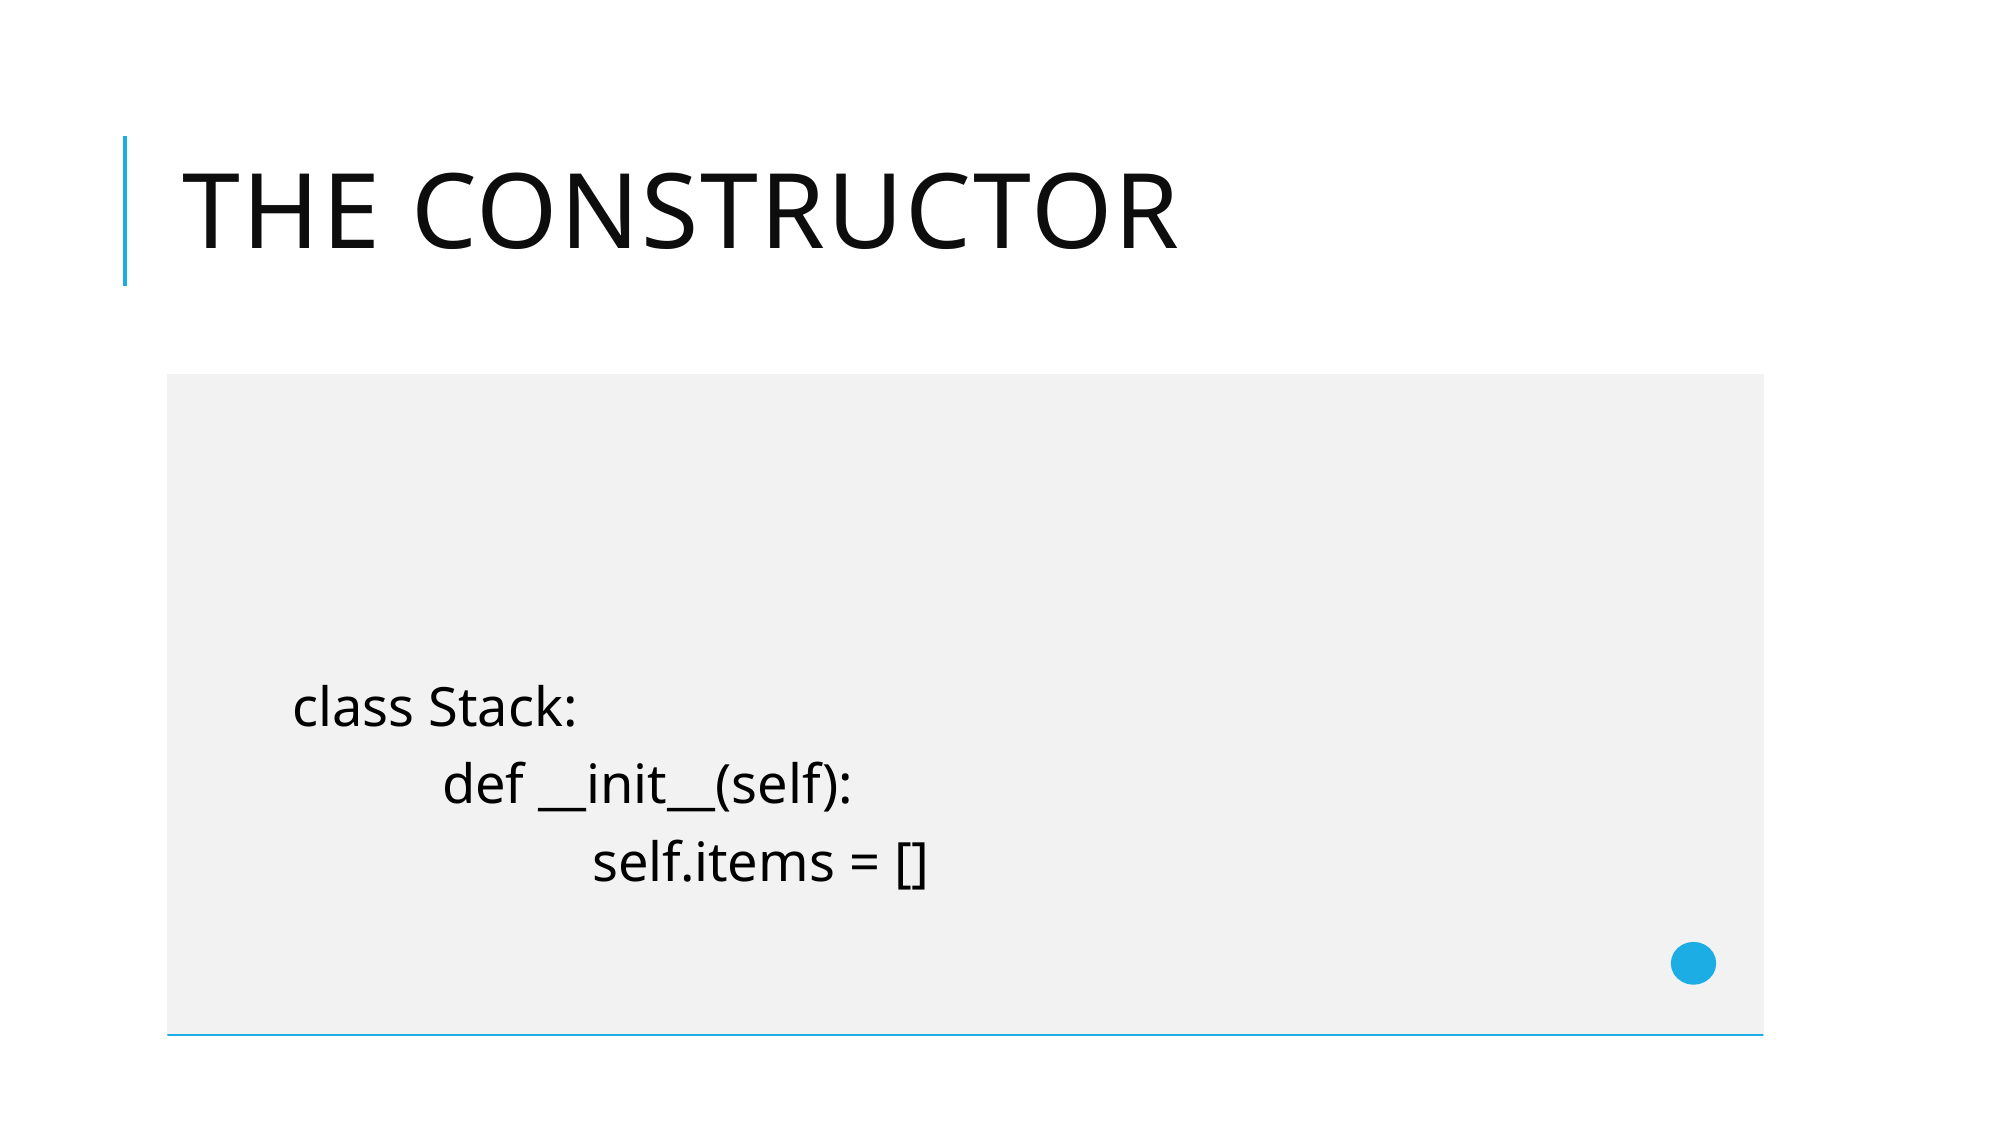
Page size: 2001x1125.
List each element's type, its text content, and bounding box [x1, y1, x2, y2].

title The constructor [168, 96, 1763, 342]
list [167, 374, 1763, 1036]
